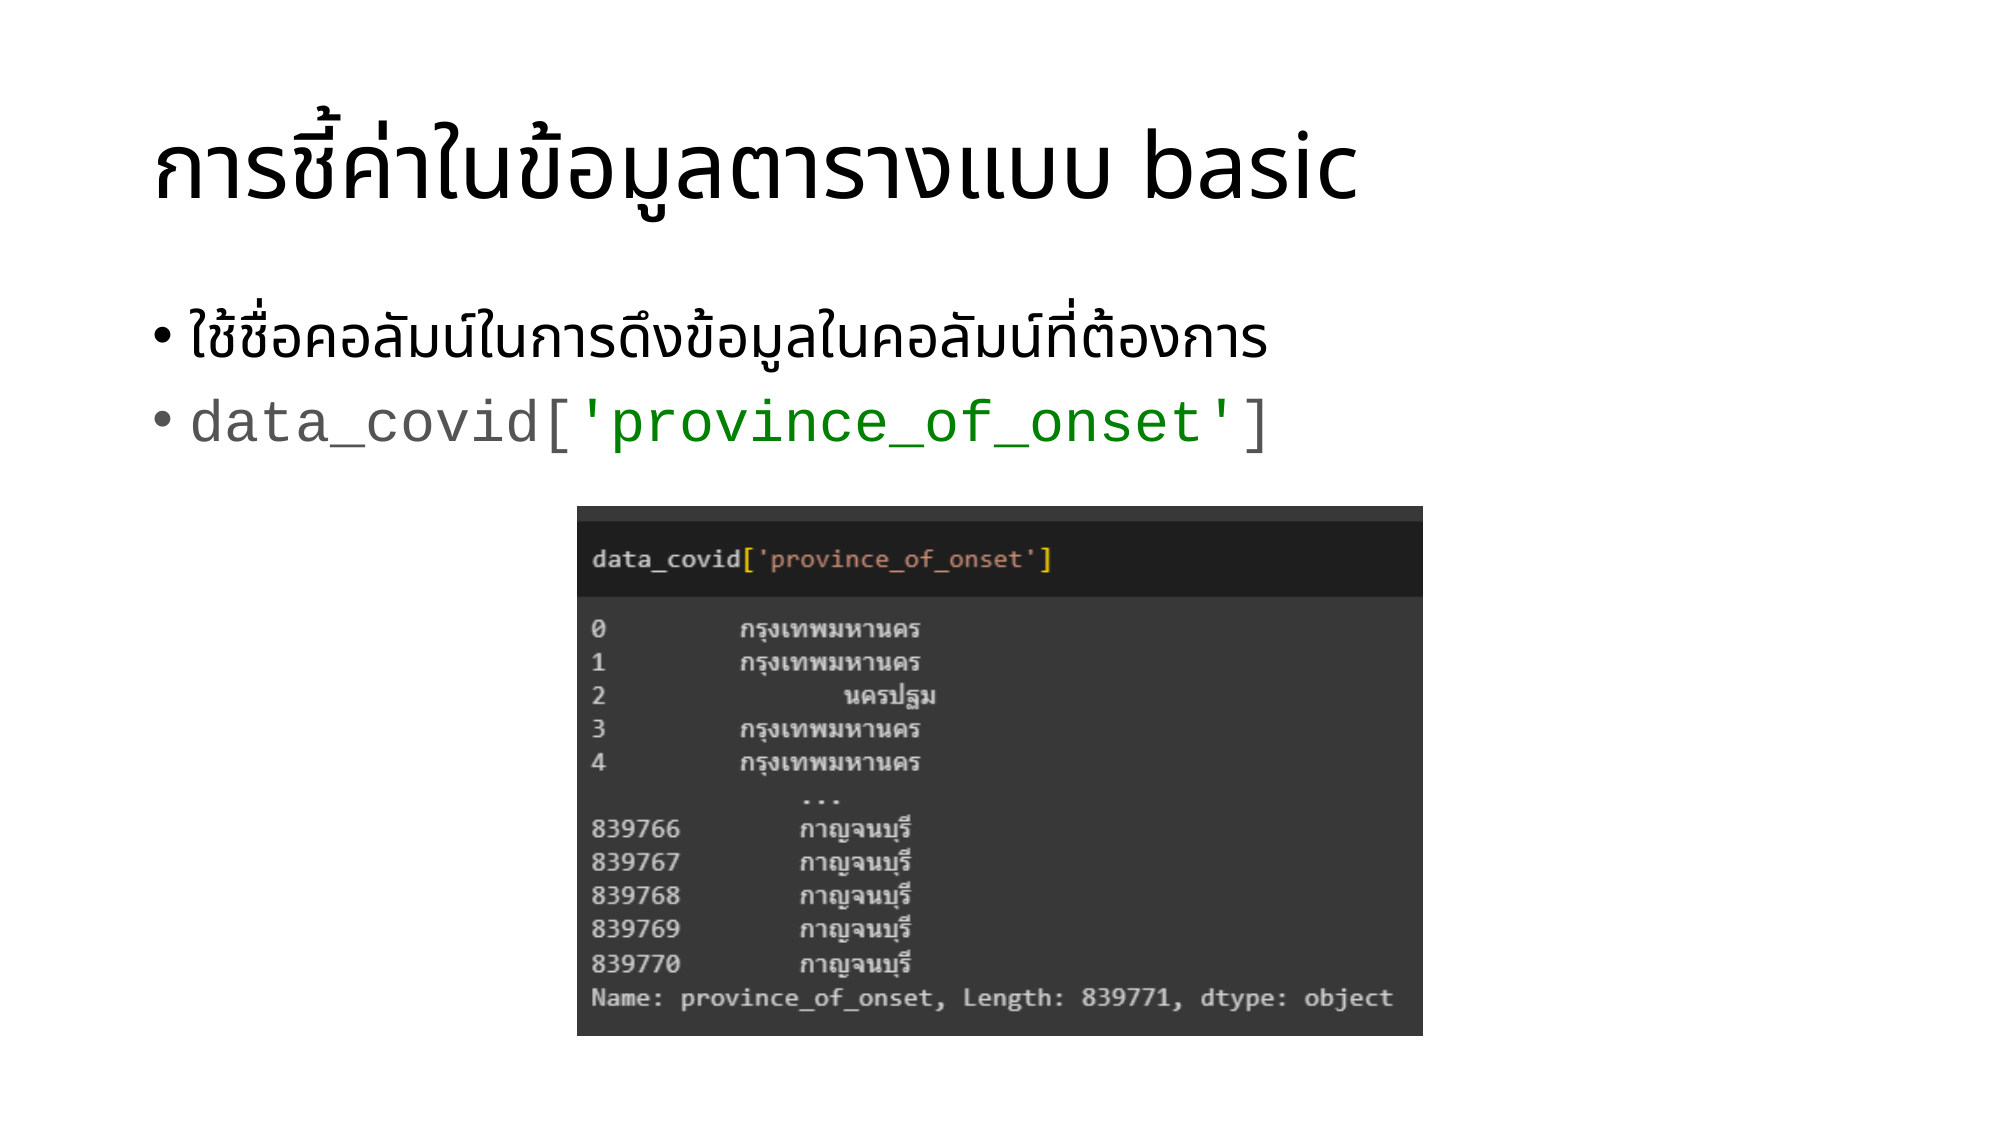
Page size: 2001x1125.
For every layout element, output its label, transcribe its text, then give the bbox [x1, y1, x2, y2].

picture [577, 505, 1423, 1036]
list ใช้ชื่อคอลัมน์ในการดึงข้อมูลในคอลัมน์ที่ต้องการ data_covid['province_of_onset'] [137, 299, 1863, 1014]
title การชี้ค่าในข้อมูลตารางแบบ basic [137, 59, 1863, 278]
